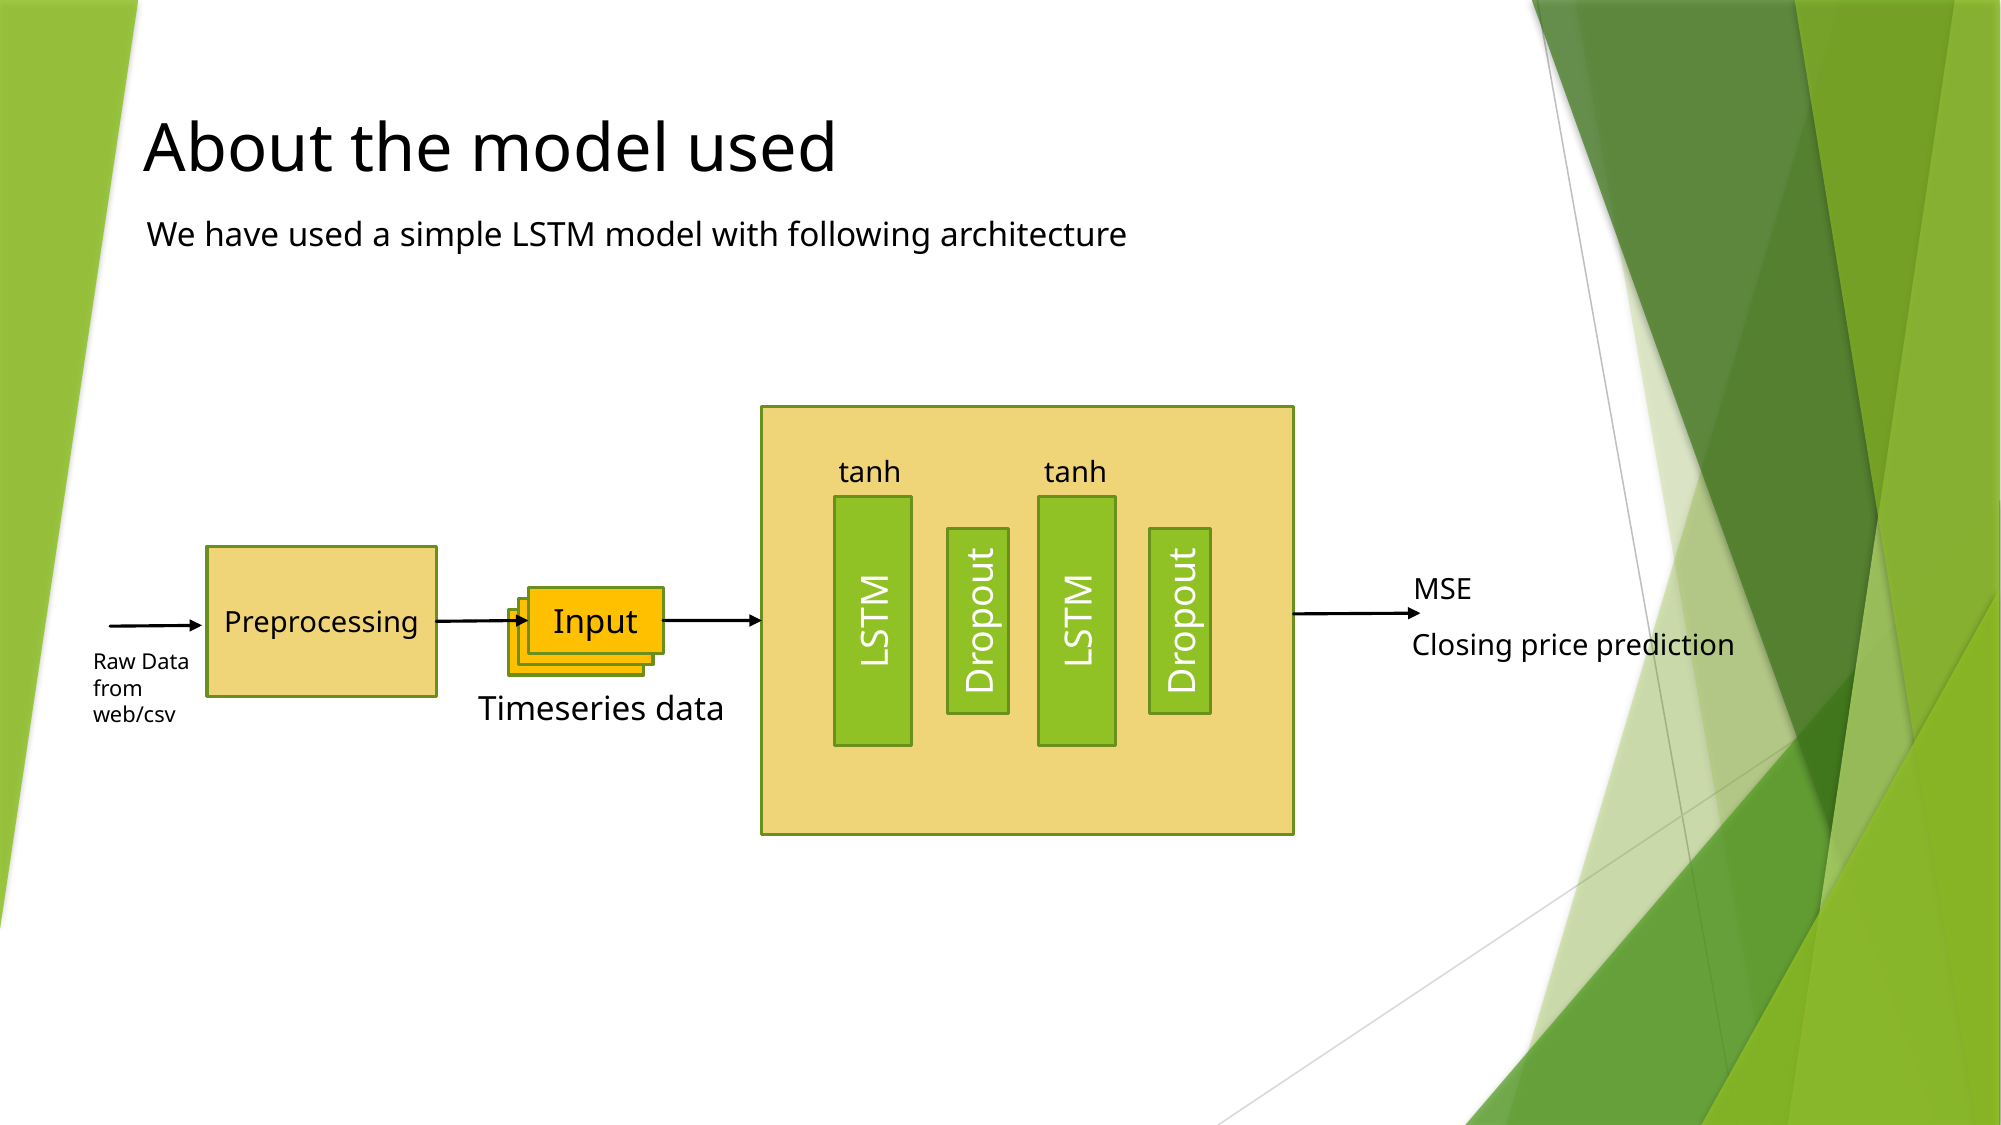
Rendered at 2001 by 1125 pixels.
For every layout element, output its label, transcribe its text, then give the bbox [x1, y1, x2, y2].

text_box LSTM [1037, 496, 1117, 747]
text_box Preprocessing [205, 545, 438, 698]
text_box Raw Data from web/csv [78, 640, 208, 735]
text_box [760, 405, 1295, 836]
text_box Dropout [946, 527, 1010, 715]
text_box LSTM [833, 496, 913, 747]
text_box Closing price prediction [1397, 618, 1751, 669]
text_box Timeseries data [463, 679, 767, 735]
text_box MSE [1398, 562, 1487, 613]
text_box tanh [823, 446, 937, 496]
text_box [508, 587, 664, 676]
text_box About the model used [129, 97, 1098, 192]
text_box Dropout [1148, 527, 1212, 715]
text_box We have used a simple LSTM model with following architecture [131, 206, 1470, 261]
text_box tanh [1029, 446, 1143, 496]
